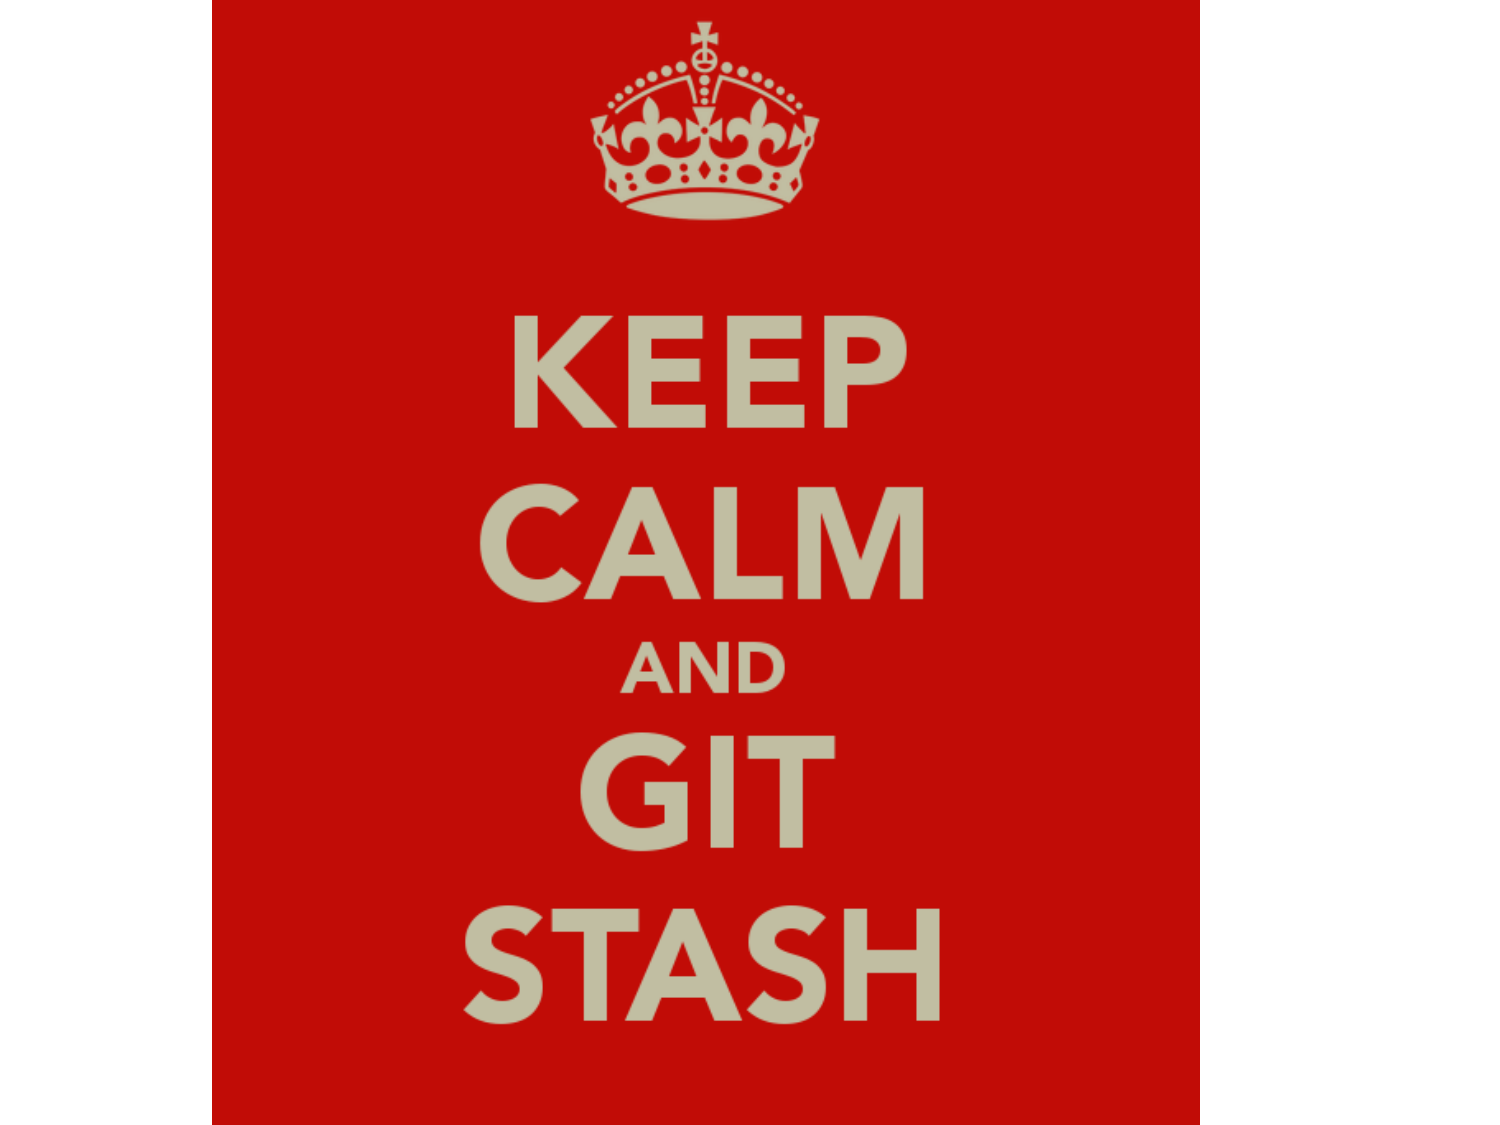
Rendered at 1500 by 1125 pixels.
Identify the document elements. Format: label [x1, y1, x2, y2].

list [212, 0, 1201, 1125]
